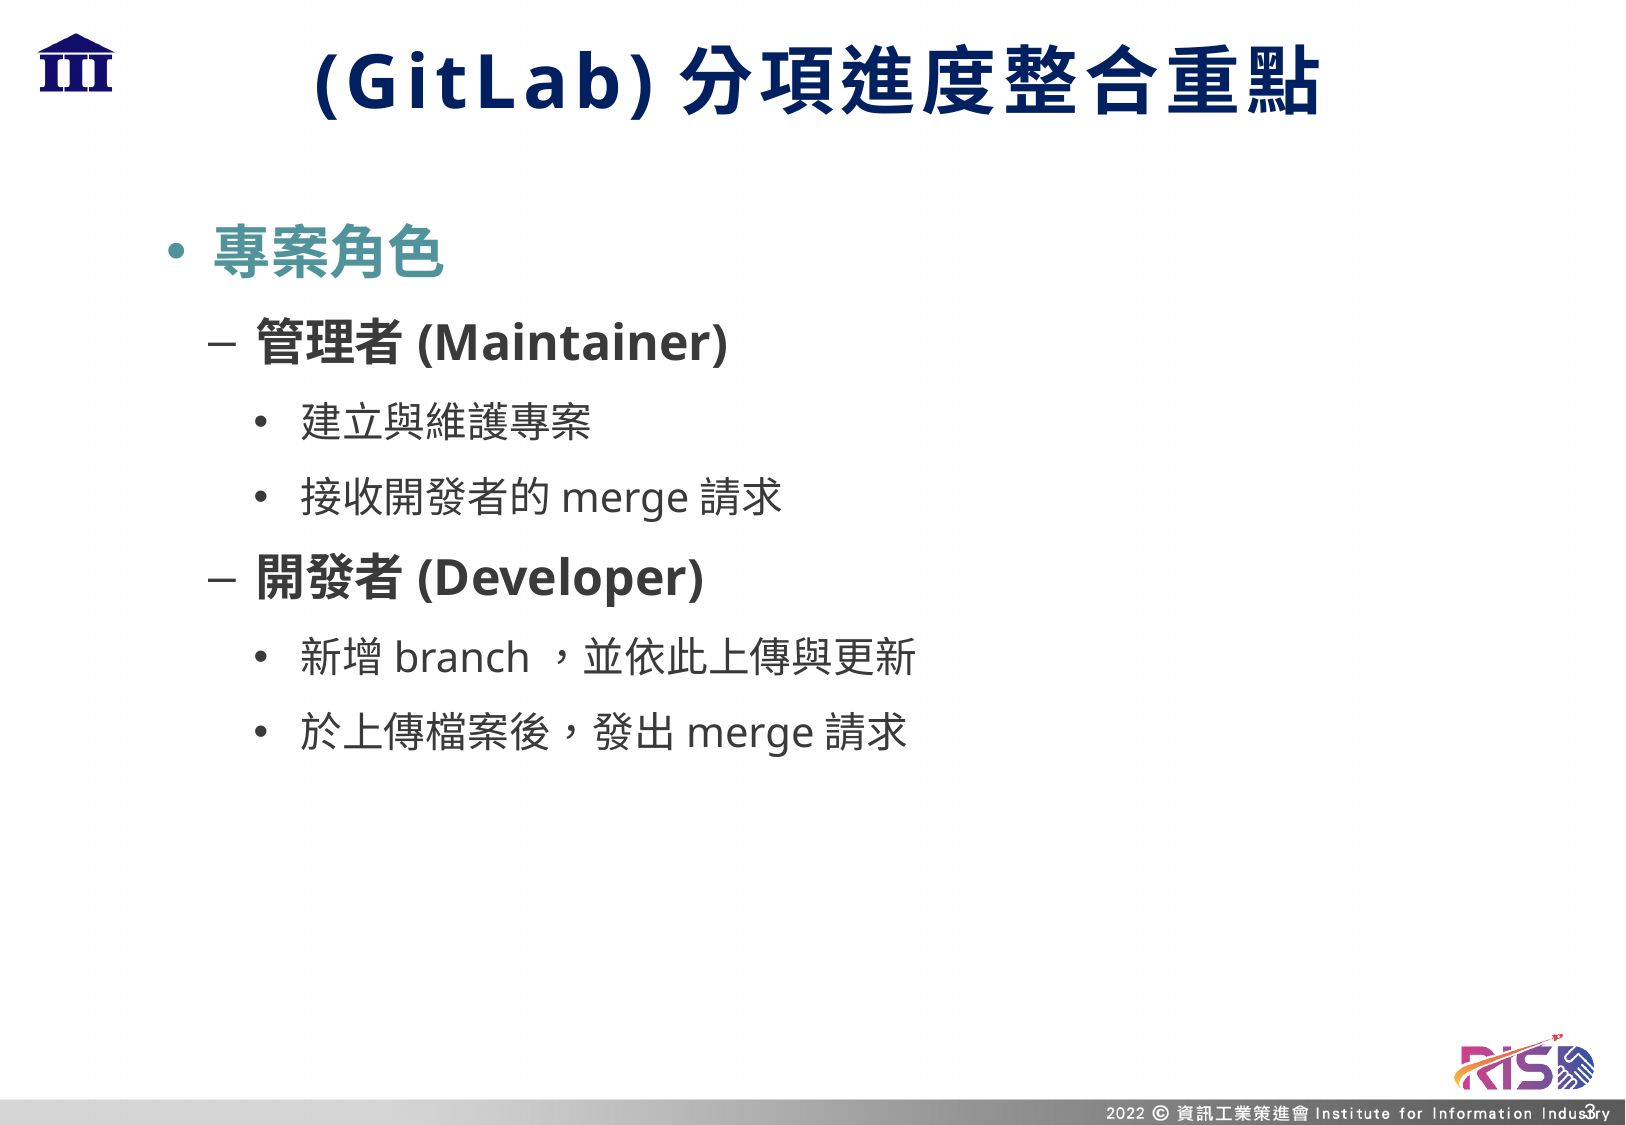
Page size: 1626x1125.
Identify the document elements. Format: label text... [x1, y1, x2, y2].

list 專案角色 管理者(Maintainer) 建立與維護專案 接收開發者的merge請求 開發者(Developer) 新增branch，並依此上傳與更新 於上傳檔案後，發出merge請求 [151, 208, 1474, 1012]
picture [0, 0, 1626, 1125]
title (GitLab)分項進度整合重點 [151, 34, 1486, 124]
slide_number 2 [1555, 1089, 1625, 1125]
